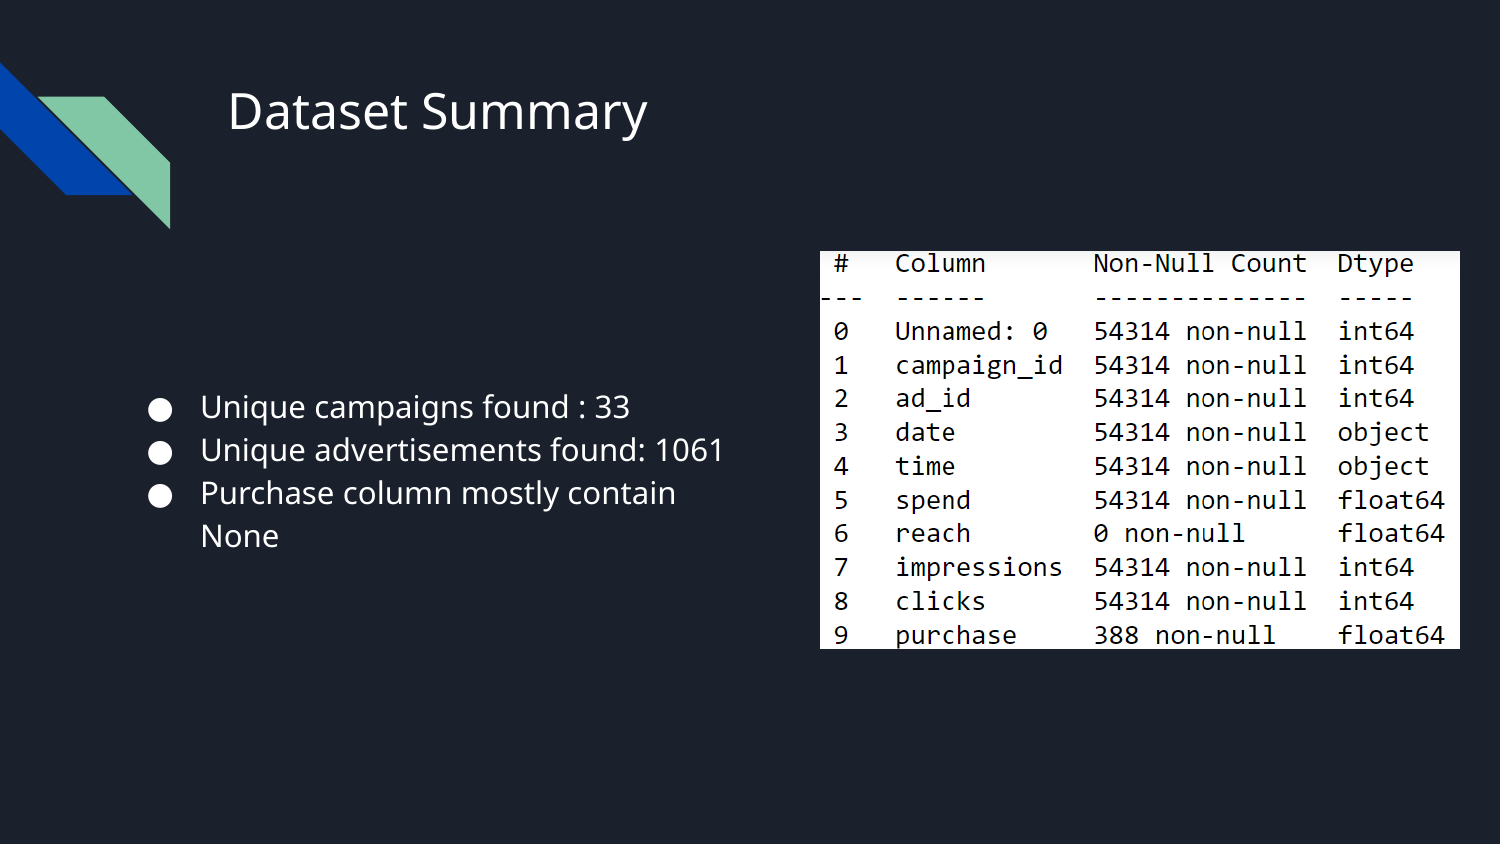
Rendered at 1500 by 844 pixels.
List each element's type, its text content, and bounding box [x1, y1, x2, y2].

title Dataset Summary [212, 64, 1368, 185]
list Unique campaigns found : 33 Unique advertisements found: 1061 Purchase column mostly contain None [109, 295, 750, 570]
picture [819, 251, 1460, 649]
